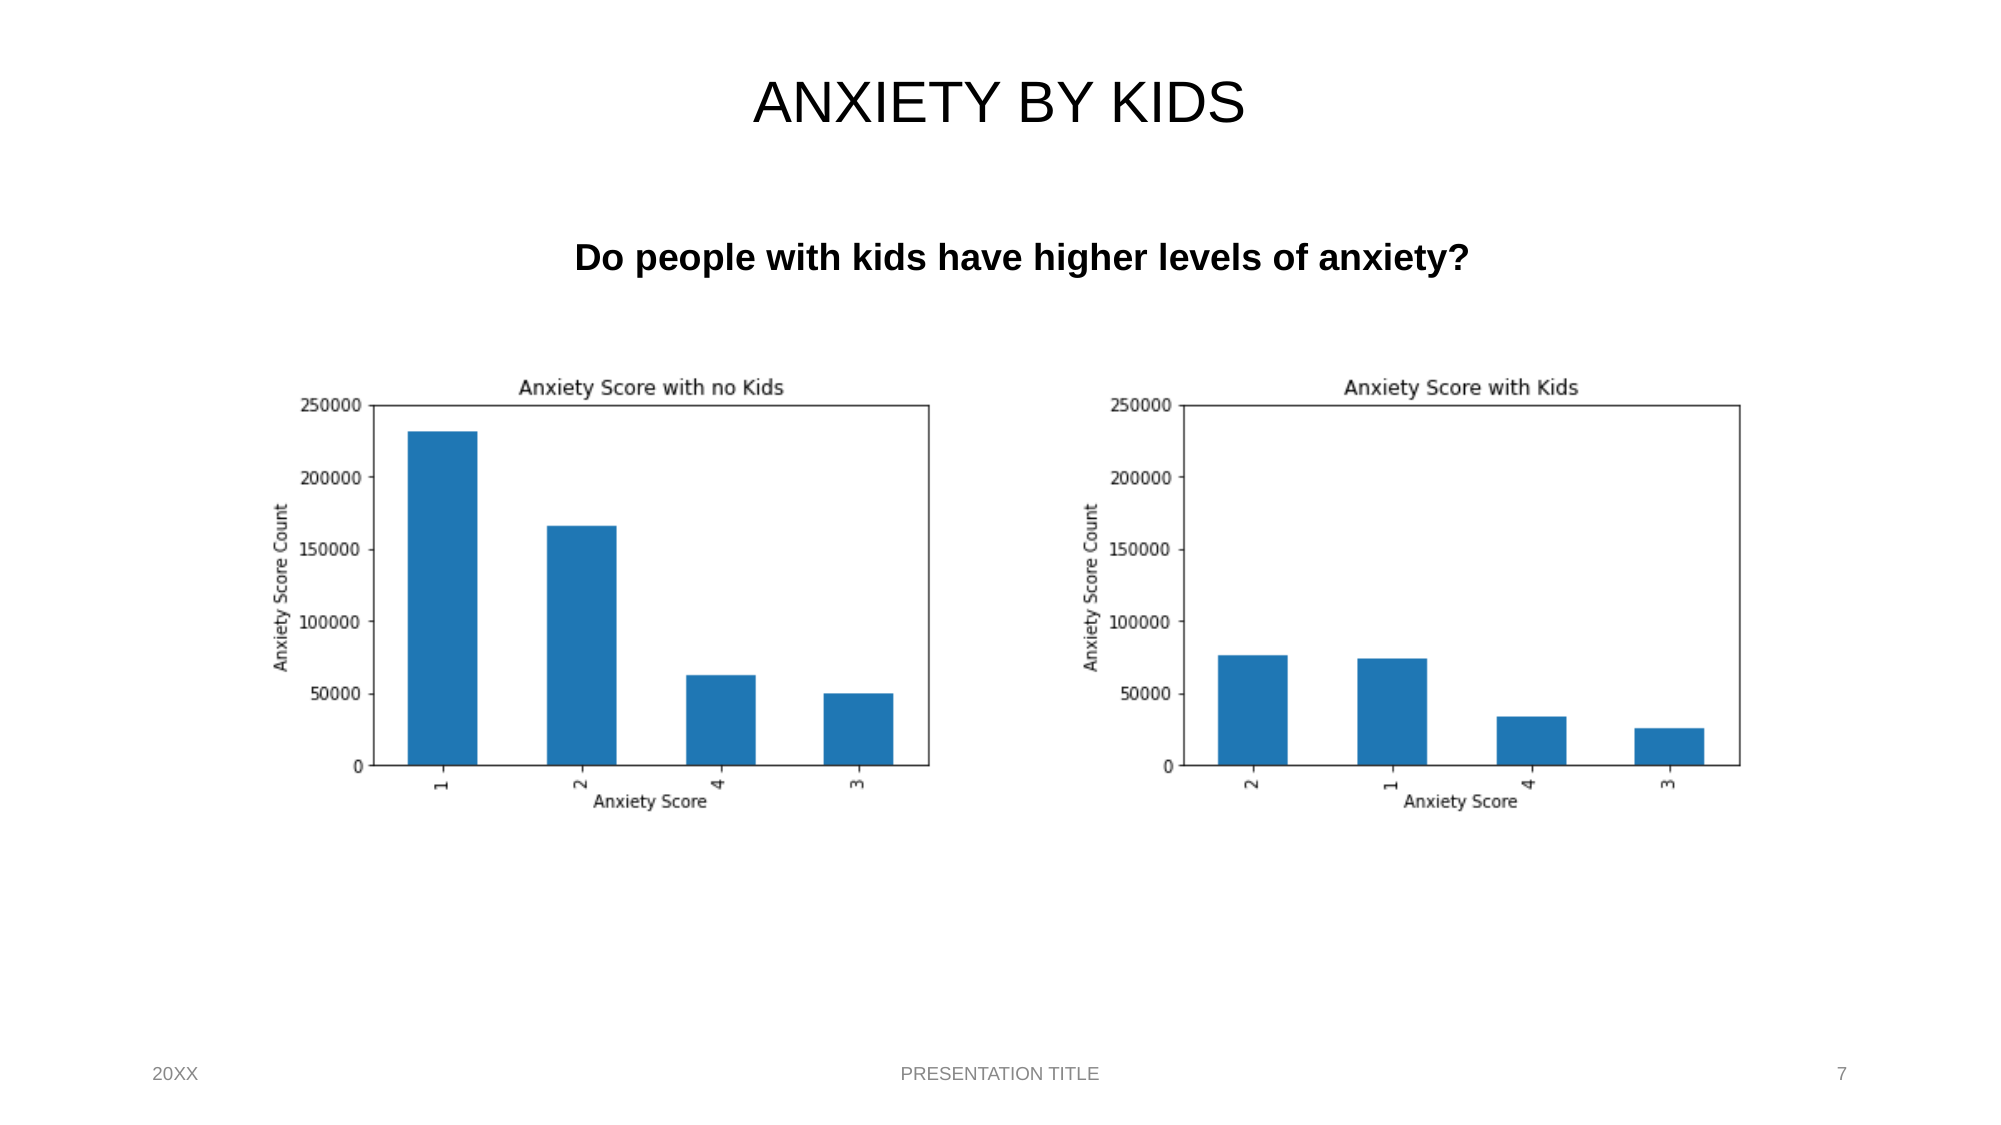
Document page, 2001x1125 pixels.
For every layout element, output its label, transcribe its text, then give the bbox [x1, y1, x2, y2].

footer PRESENTATION TITLE [662, 1042, 1338, 1103]
picture [263, 366, 941, 823]
slide_number 20XX [137, 1042, 588, 1103]
slide_number 7 [1412, 1042, 1863, 1103]
title ANXIETY BY KIDS [137, 59, 1863, 147]
text_box Do people with kids have higher levels of anxiety? [559, 225, 1493, 421]
picture [1074, 366, 1751, 823]
